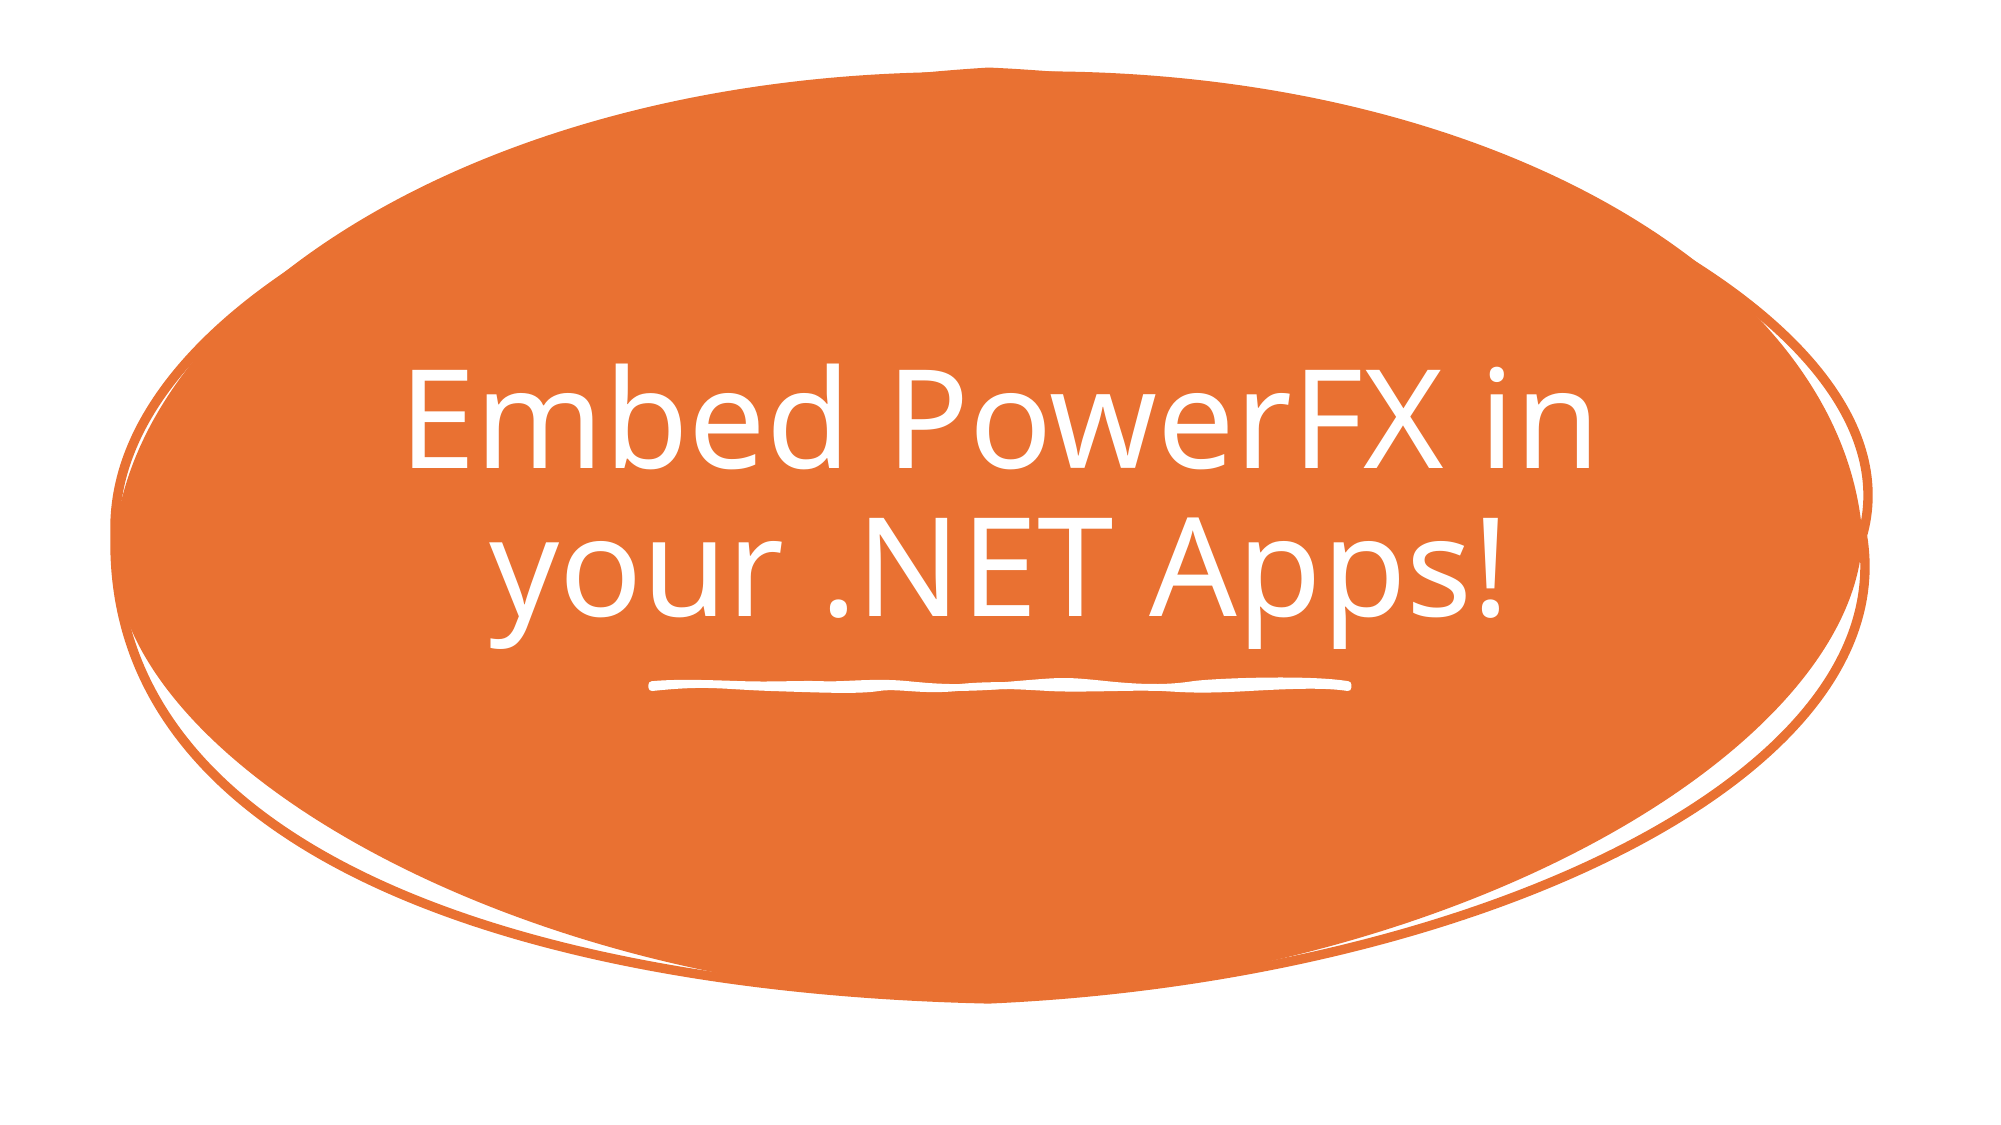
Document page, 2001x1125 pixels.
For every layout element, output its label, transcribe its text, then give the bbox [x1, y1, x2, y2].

text_box [650, 679, 1350, 692]
text_box [0, 0, 2000, 1125]
text_box [113, 70, 1870, 1001]
title Embed PowerFX in your .NET Apps! [338, 313, 1661, 655]
